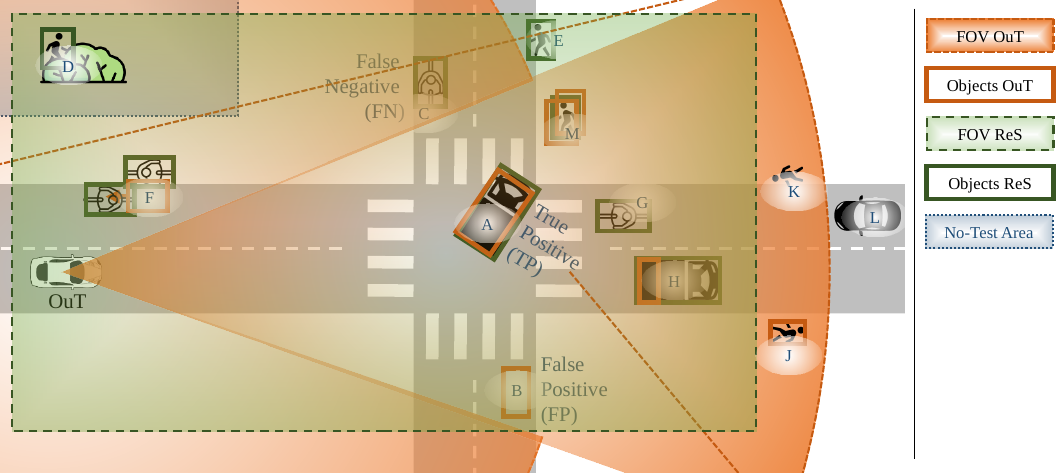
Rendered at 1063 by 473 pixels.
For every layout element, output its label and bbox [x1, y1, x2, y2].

picture [777, 160, 798, 192]
picture [777, 316, 798, 348]
picture [847, 182, 888, 250]
text_box [0, 0, 830, 473]
picture [40, 19, 127, 106]
text_box [830, 0, 1063, 473]
